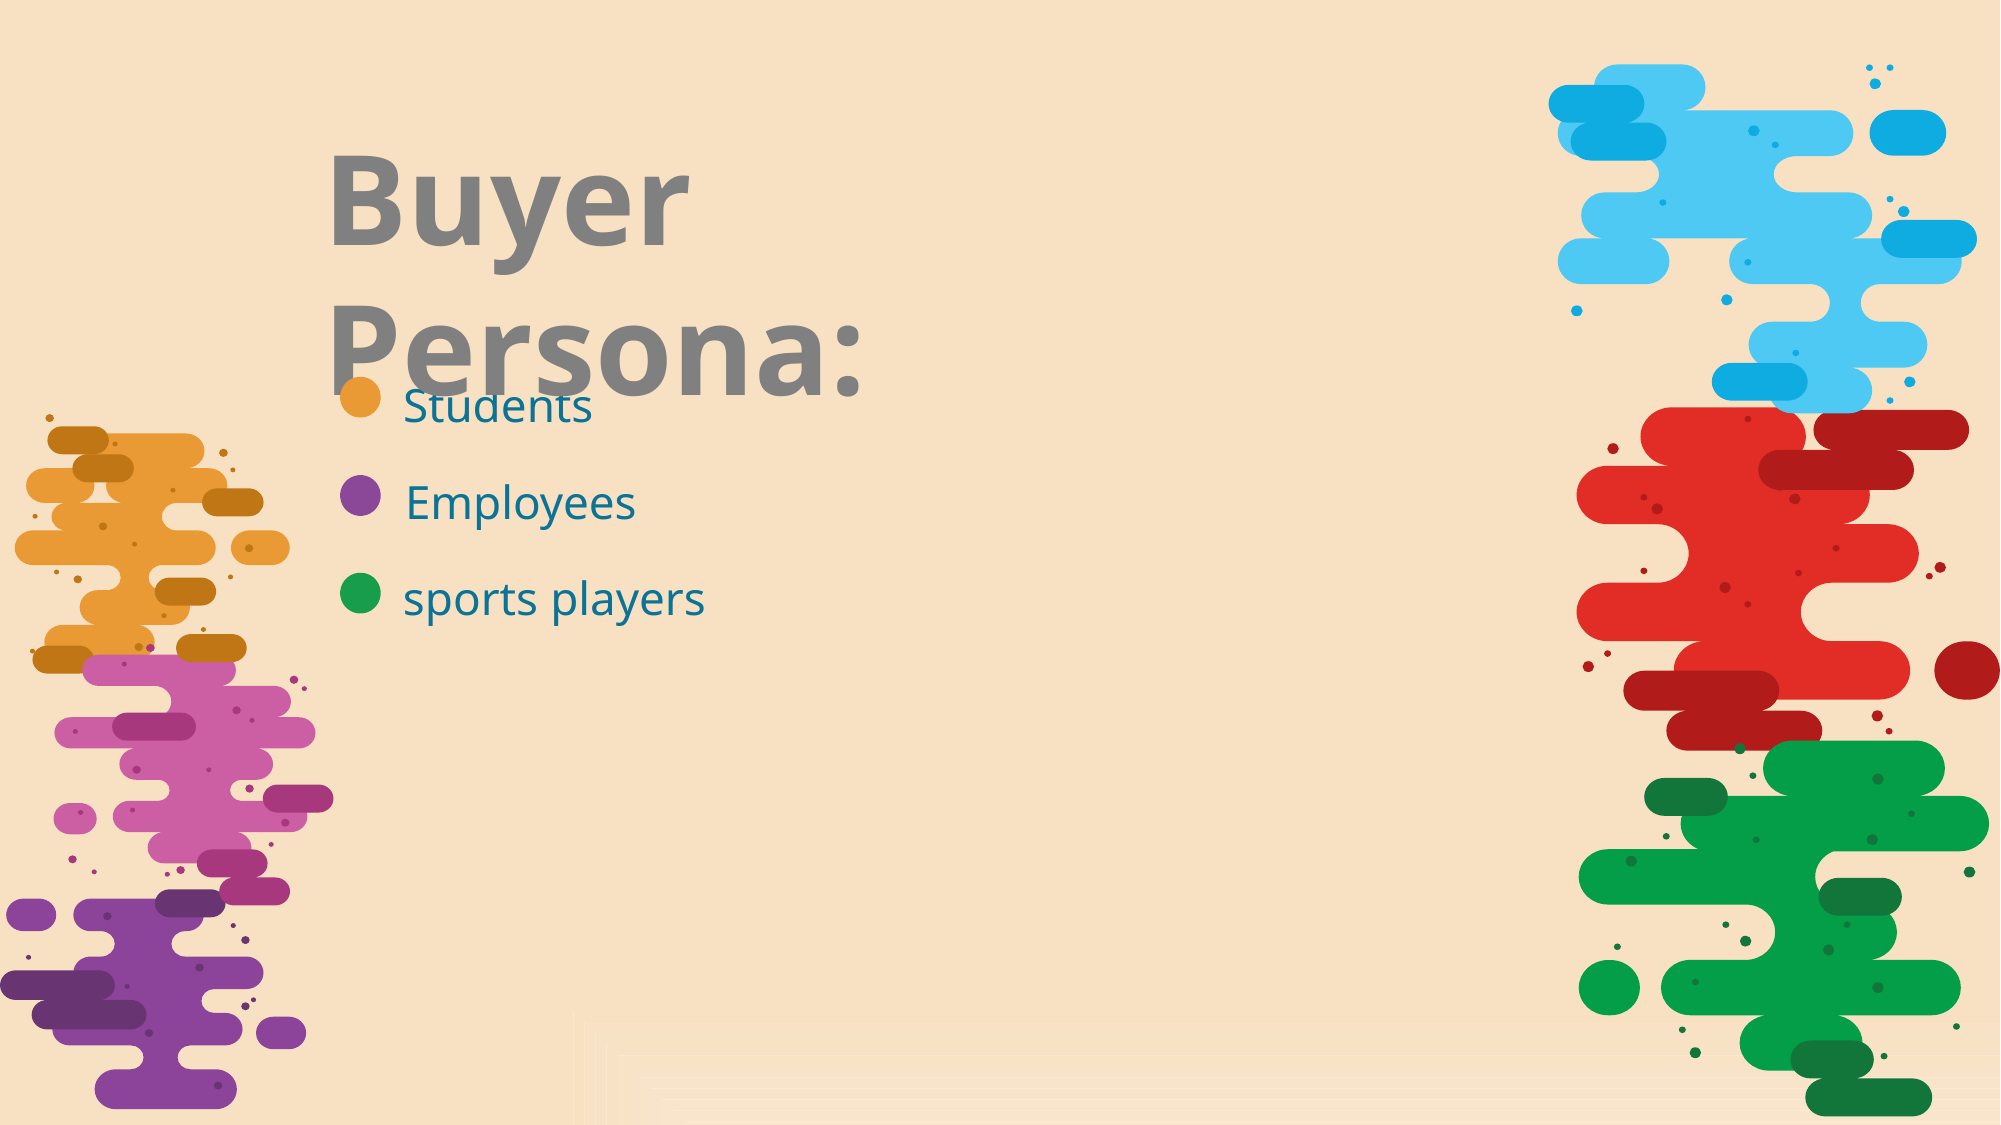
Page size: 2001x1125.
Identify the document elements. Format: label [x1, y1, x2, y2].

text_box [0, 64, 2000, 1117]
